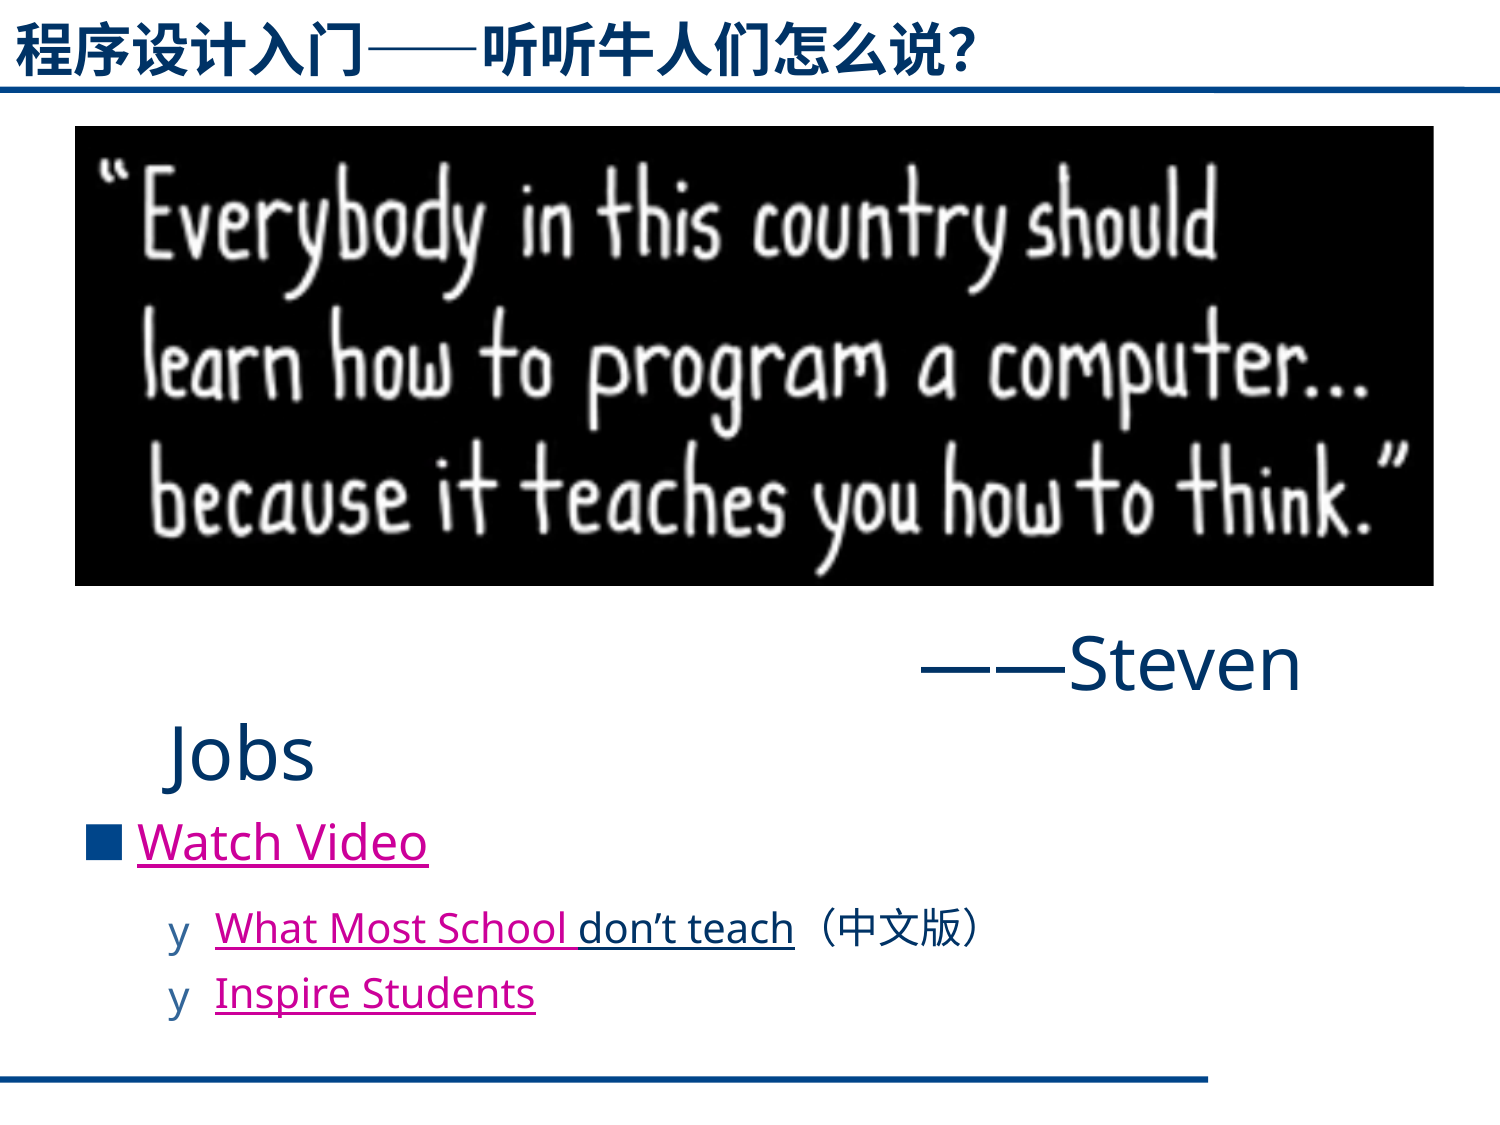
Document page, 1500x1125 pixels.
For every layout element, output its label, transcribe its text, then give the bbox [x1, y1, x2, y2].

picture [74, 126, 1434, 586]
title 程序设计入门——听听牛人们怎么说？ [0, 0, 1500, 97]
list ——Steven Jobs Watch Video What Most School don’t teach（中文版） Inspire Students [75, 594, 1425, 1040]
